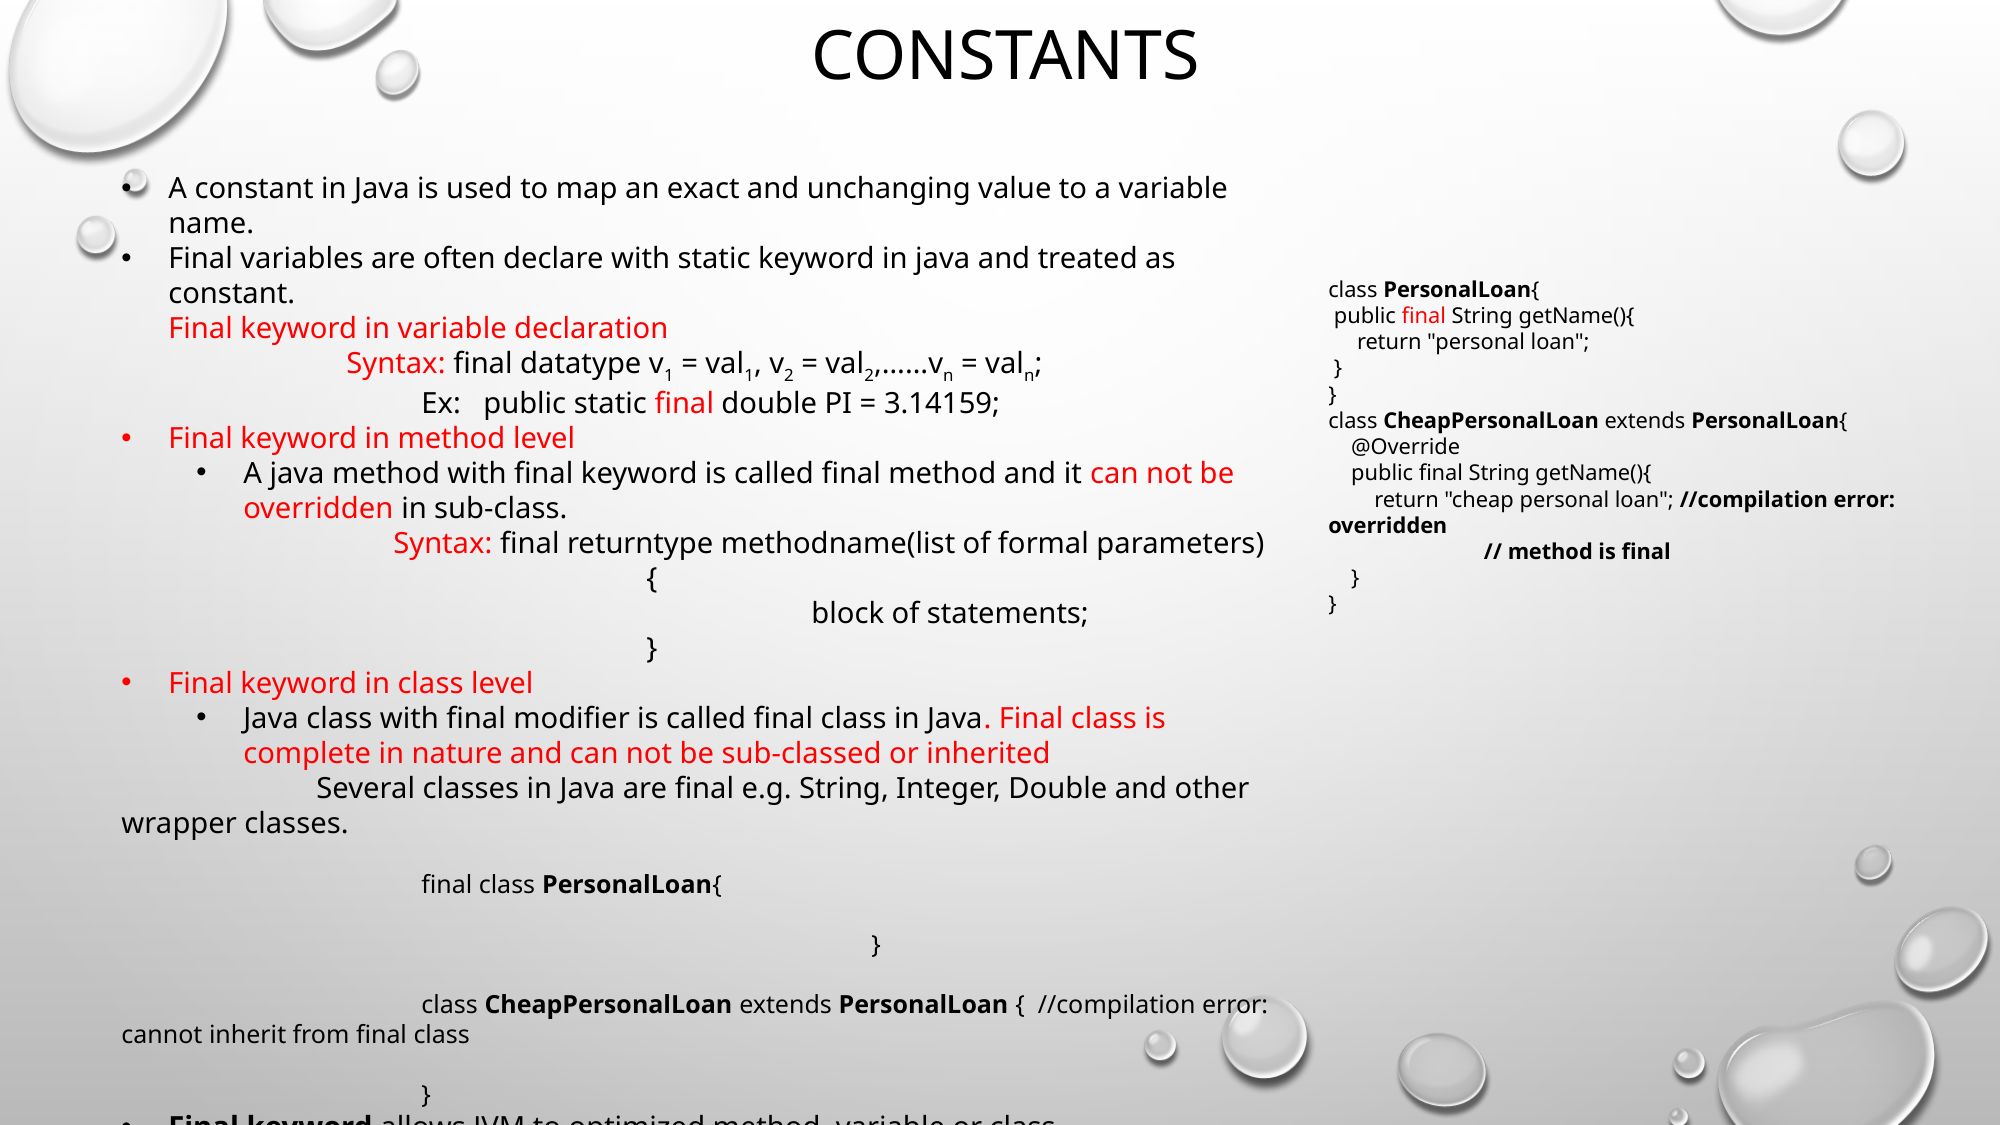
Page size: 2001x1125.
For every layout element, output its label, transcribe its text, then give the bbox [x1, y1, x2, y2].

picture [0, 0, 2000, 1125]
title constants [155, 12, 1857, 102]
text_box class PersonalLoan{ public final String getName(){ return "personal loan"; } } class CheapPersonalLoan extends PersonalLoan{ @Override public final String getName(){ return "cheap personal loan"; //compilation error: overridden // method is final } } [1313, 267, 1990, 703]
text_box A constant in Java is used to map an exact and unchanging value to a variable name. Final variables are often declare with static keyword in java and treated as constant. Final keyword in variable declaration Syntax: final datatype v1 = val1, v2 = val2,……vn = valn; Ex: public static final double PI = 3.14159; Final keyword in method level A java method with final keyword is called final method and it can not be overridden in sub-class. Syntax: final returntype methodname(list of formal parameters) { block of statements; } Final keyword in class level Java class with final modifier is called final class in Java. Final class is complete in nature and can not be sub-classed or inherited Several classes in Java are final e.g. String, Integer, Double and other wrapper classes. final class PersonalLoan{ } class CheapPersonalLoan extends PersonalLoan { //compilation error: cannot inherit from final class } Final keyword allows JVM to optimized method, variable or class. [106, 162, 1303, 1125]
